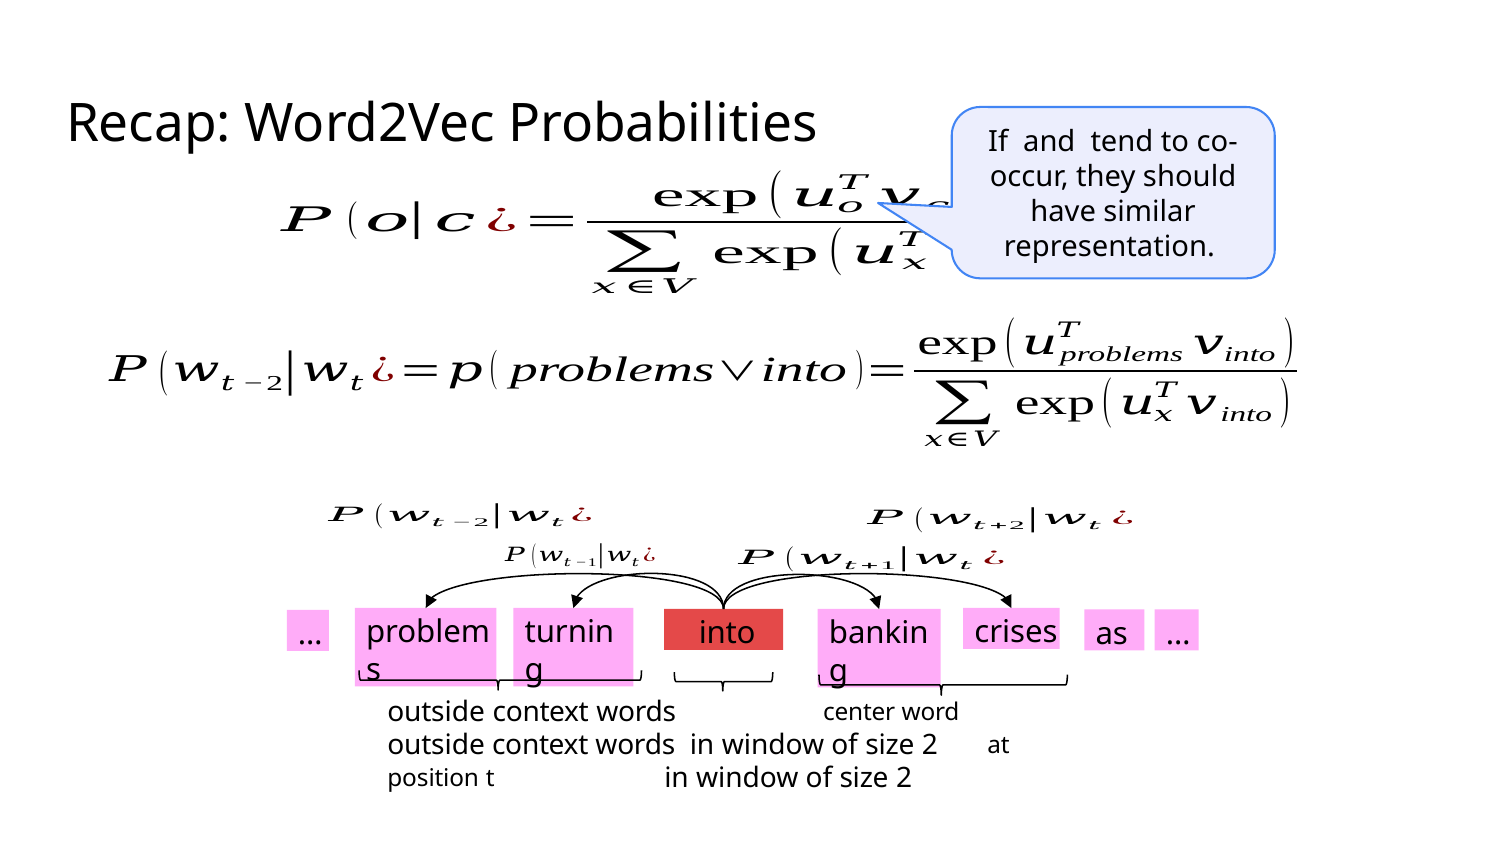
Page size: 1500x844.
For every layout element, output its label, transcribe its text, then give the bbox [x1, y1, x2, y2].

text_box as [1084, 609, 1145, 651]
text_box banking [873, 608, 941, 674]
text_box [359, 670, 568, 691]
text_box [873, 674, 1068, 693]
title Recap: Word2Vec Probabilities [51, 72, 1449, 167]
text_box into [664, 608, 784, 650]
text_box crises [963, 607, 1060, 649]
text_box [818, 674, 861, 685]
text_box [674, 672, 773, 691]
text_box outside context words center word outside context words in window of size 2 at position t in window of size 2 [385, 693, 1077, 796]
text_box turning [580, 681, 634, 687]
text_box banking [817, 608, 861, 688]
text_box problems [354, 607, 497, 687]
text_box turning [513, 681, 568, 687]
text_box … [1154, 609, 1199, 651]
text_box turning [580, 607, 634, 670]
text_box [580, 670, 642, 681]
text_box … [286, 609, 329, 651]
text_box turning [513, 607, 568, 670]
